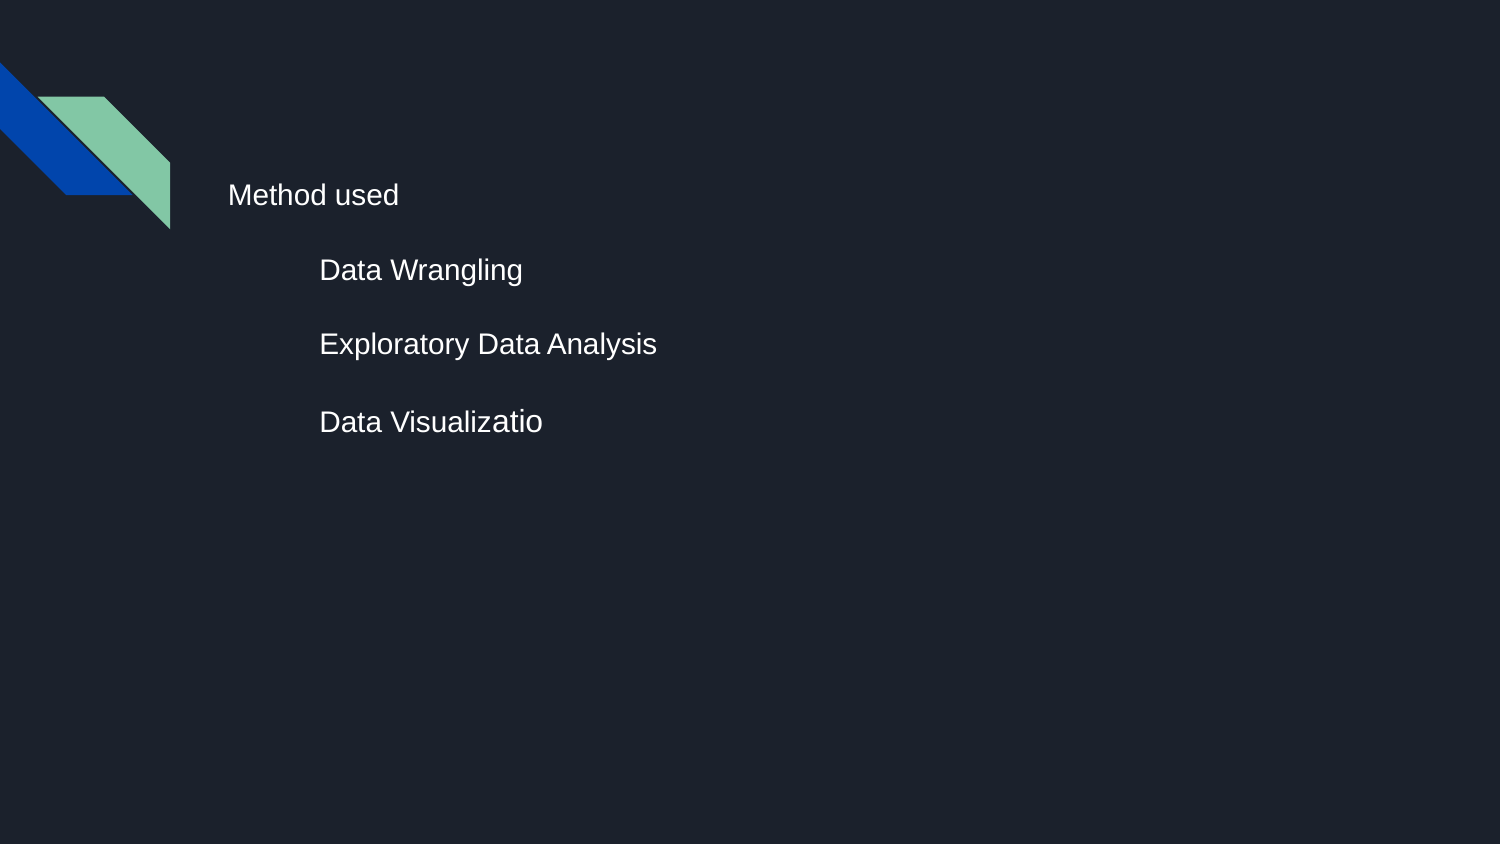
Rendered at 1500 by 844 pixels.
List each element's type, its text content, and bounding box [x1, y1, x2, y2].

list Method used Data Wrangling Exploratory Data Analysis Data Visualizatio [212, 86, 1368, 735]
